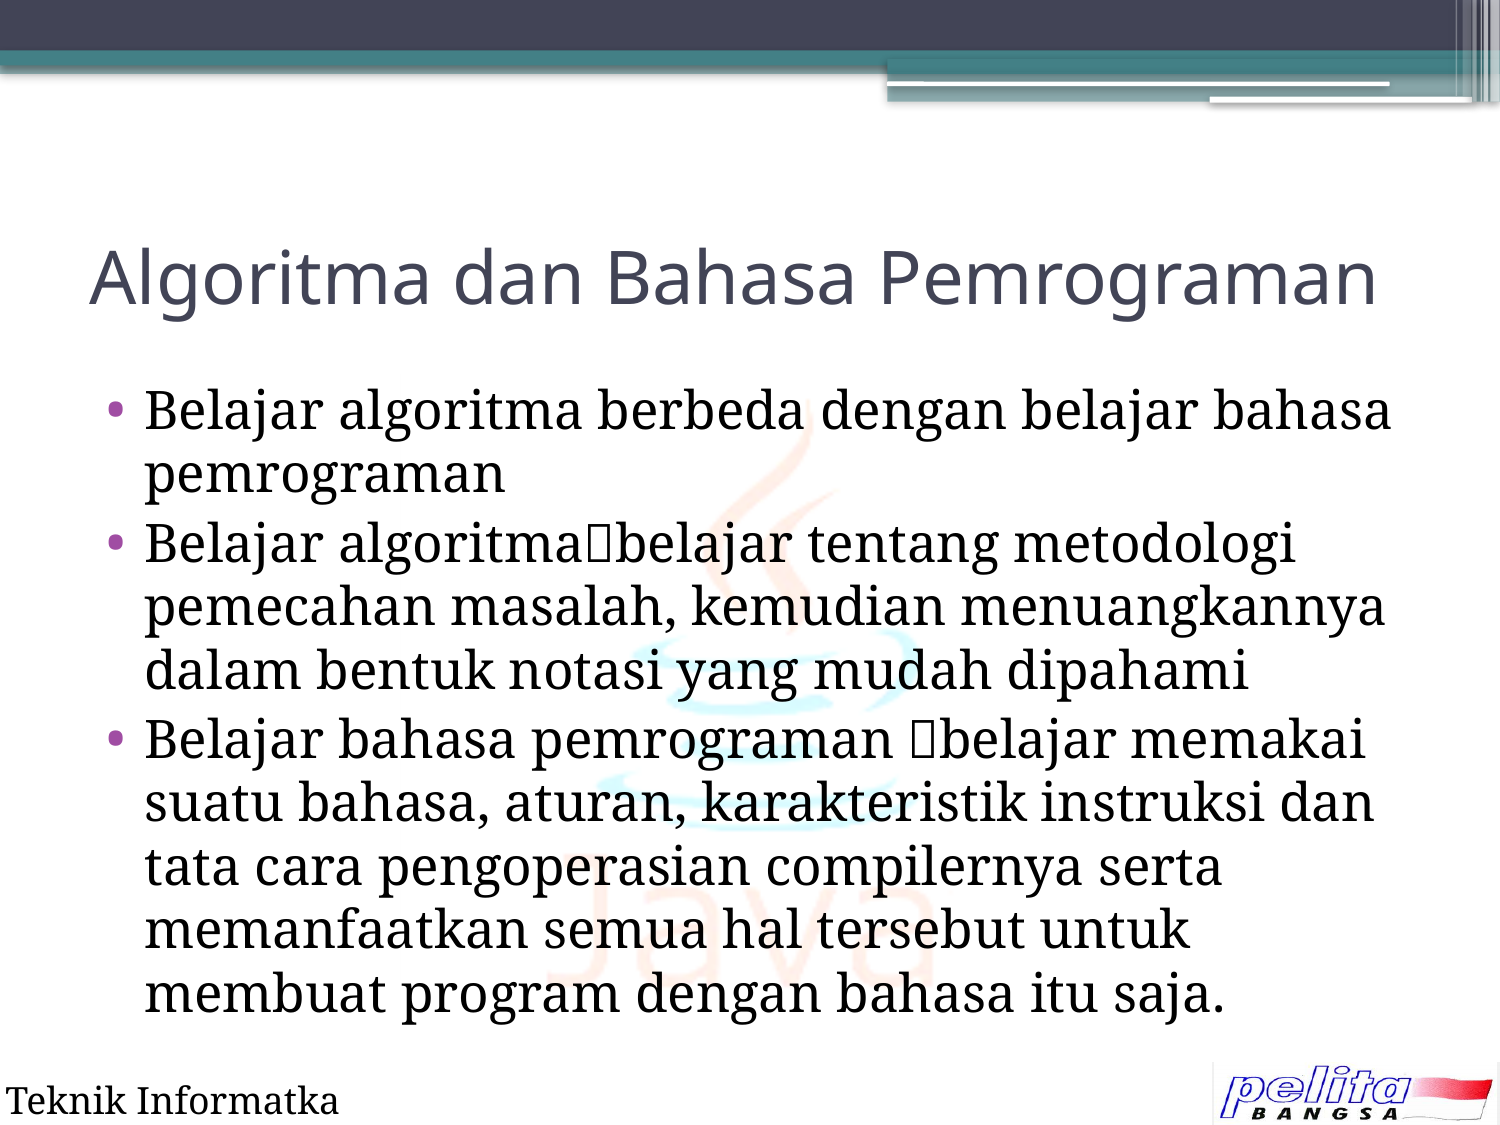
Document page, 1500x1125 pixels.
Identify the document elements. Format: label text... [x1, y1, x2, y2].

list Belajar algoritma berbeda dengan belajar bahasa pemrograman Belajar algoritmabelajar tentang metodologi pemecahan masalah, kemudian menuangkannya dalam bentuk notasi yang mudah dipahami Belajar bahasa pemrograman belajar memakai suatu bahasa, aturan, karakteristik instruksi dan tata cara pengoperasian compilernya serta memanfaatkan semua hal tersebut untuk membuat program dengan bahasa itu saja. [75, 368, 1425, 1079]
title Algoritma dan Bahasa Pemrograman [75, 187, 1425, 363]
picture [1212, 1062, 1500, 1125]
